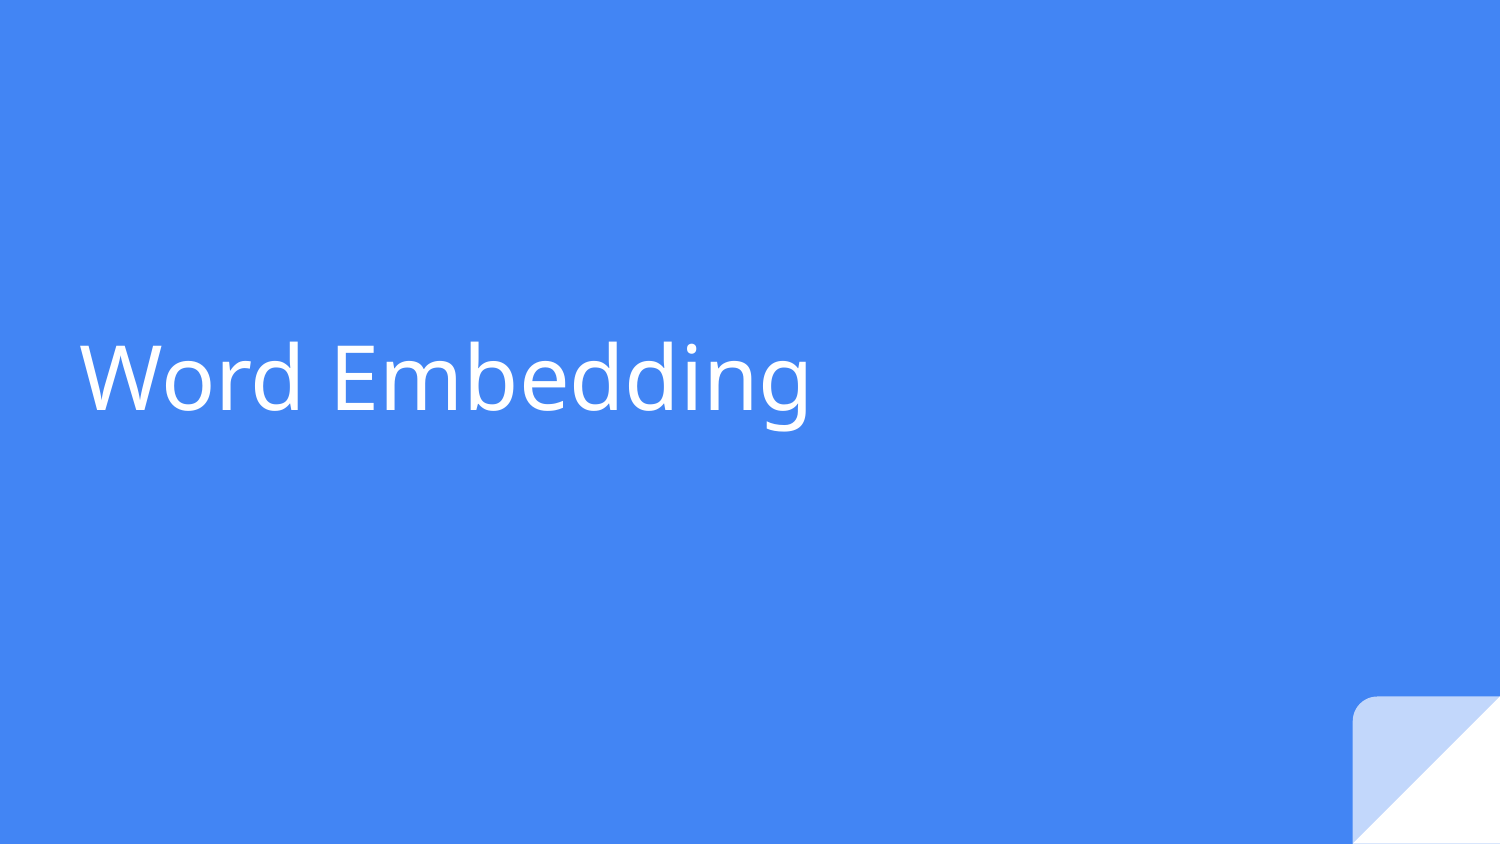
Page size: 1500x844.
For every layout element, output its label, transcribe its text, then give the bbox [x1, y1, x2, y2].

title Word Embedding [64, 298, 1413, 452]
